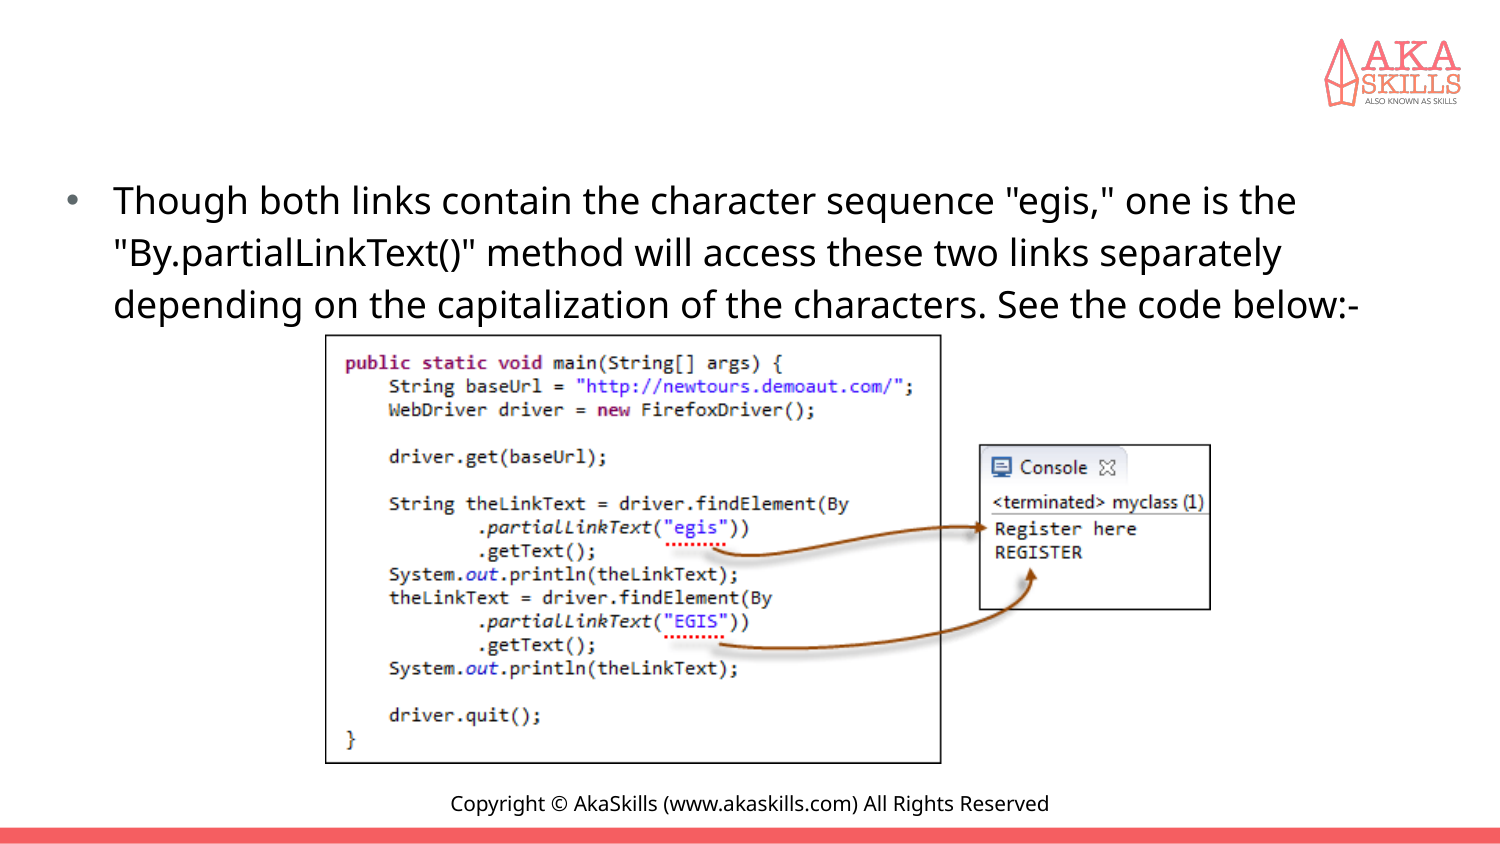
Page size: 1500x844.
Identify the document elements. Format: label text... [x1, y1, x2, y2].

list Though both links contain the character sequence "egis," one is the "By.partialLinkText()" method will access these two links separately depending on the capitalization of the characters. See the code below:- [51, 155, 1449, 750]
picture [1320, 33, 1469, 114]
picture [325, 327, 1211, 765]
